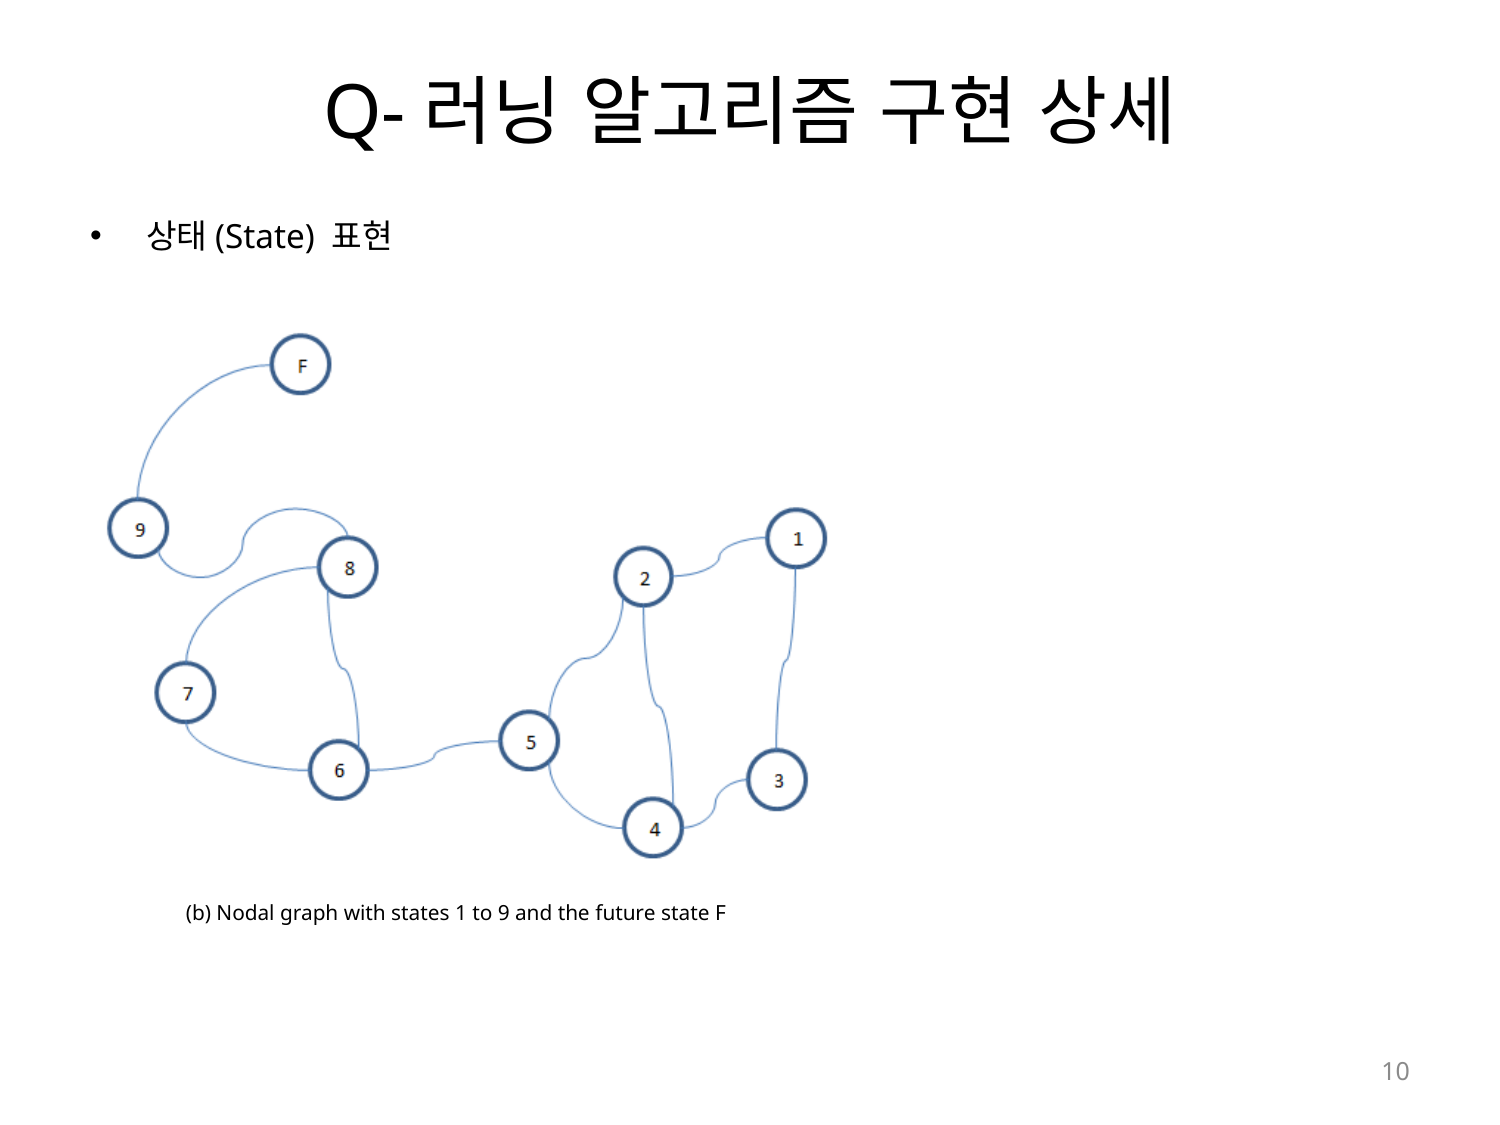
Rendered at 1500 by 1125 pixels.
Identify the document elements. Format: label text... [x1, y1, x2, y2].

slide_number 10 [1074, 1042, 1425, 1103]
text_box (b) Nodal graph with states 1 to 9 and the future state F [171, 891, 922, 932]
picture [100, 326, 845, 860]
title Q-러닝 알고리즘 구현 상세 [75, 45, 1425, 173]
list 상태(State) 표현 [75, 208, 1425, 1005]
